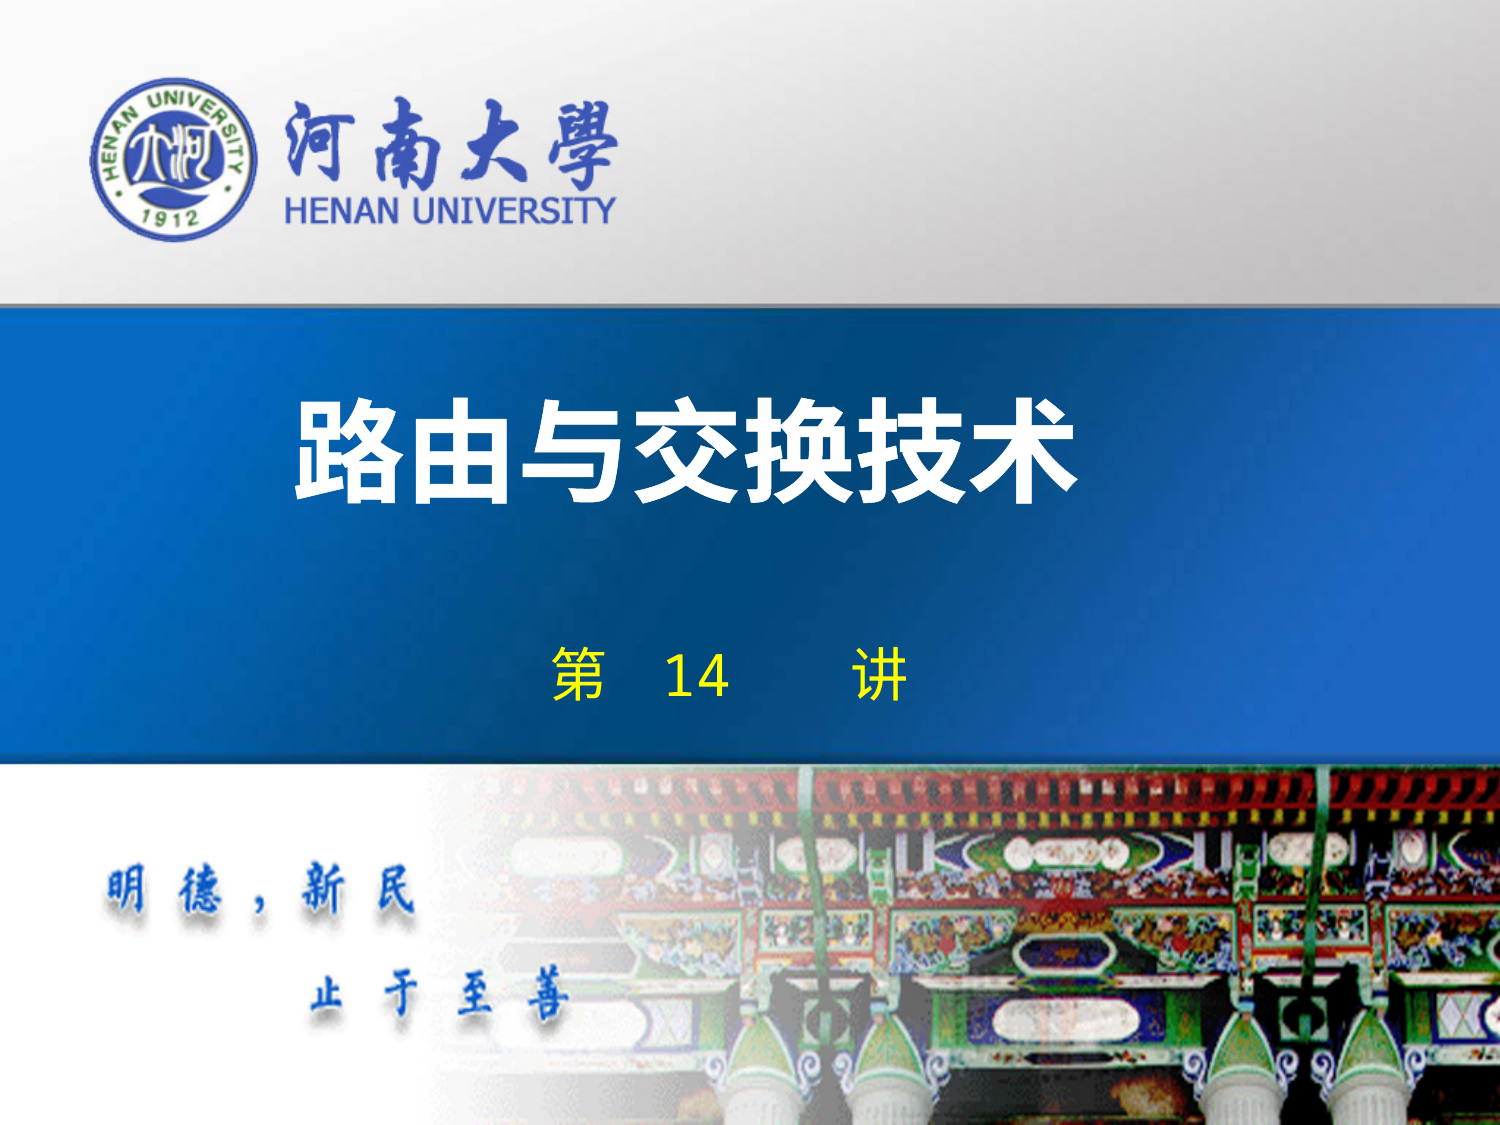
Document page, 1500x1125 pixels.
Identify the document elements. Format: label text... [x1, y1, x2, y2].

text_box 路由与交换技术 [277, 373, 1058, 495]
text_box 第 14 讲 [535, 630, 924, 716]
picture [0, 0, 1500, 1125]
